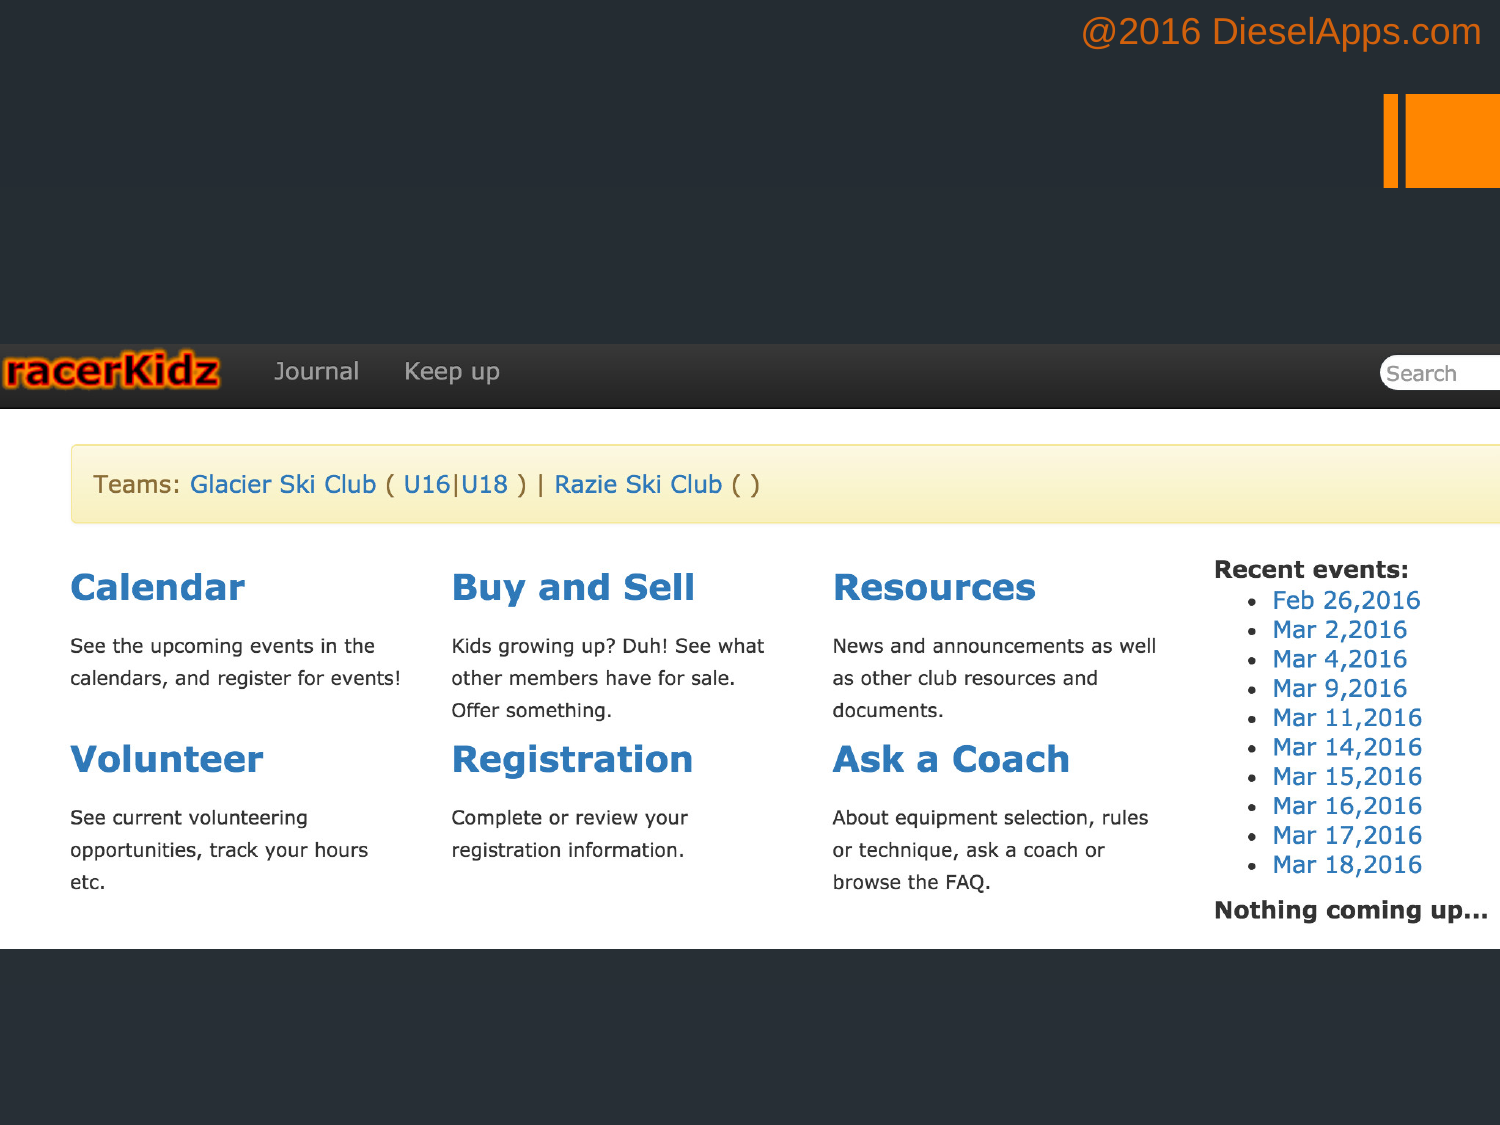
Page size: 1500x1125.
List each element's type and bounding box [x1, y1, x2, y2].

picture [0, 343, 1500, 949]
